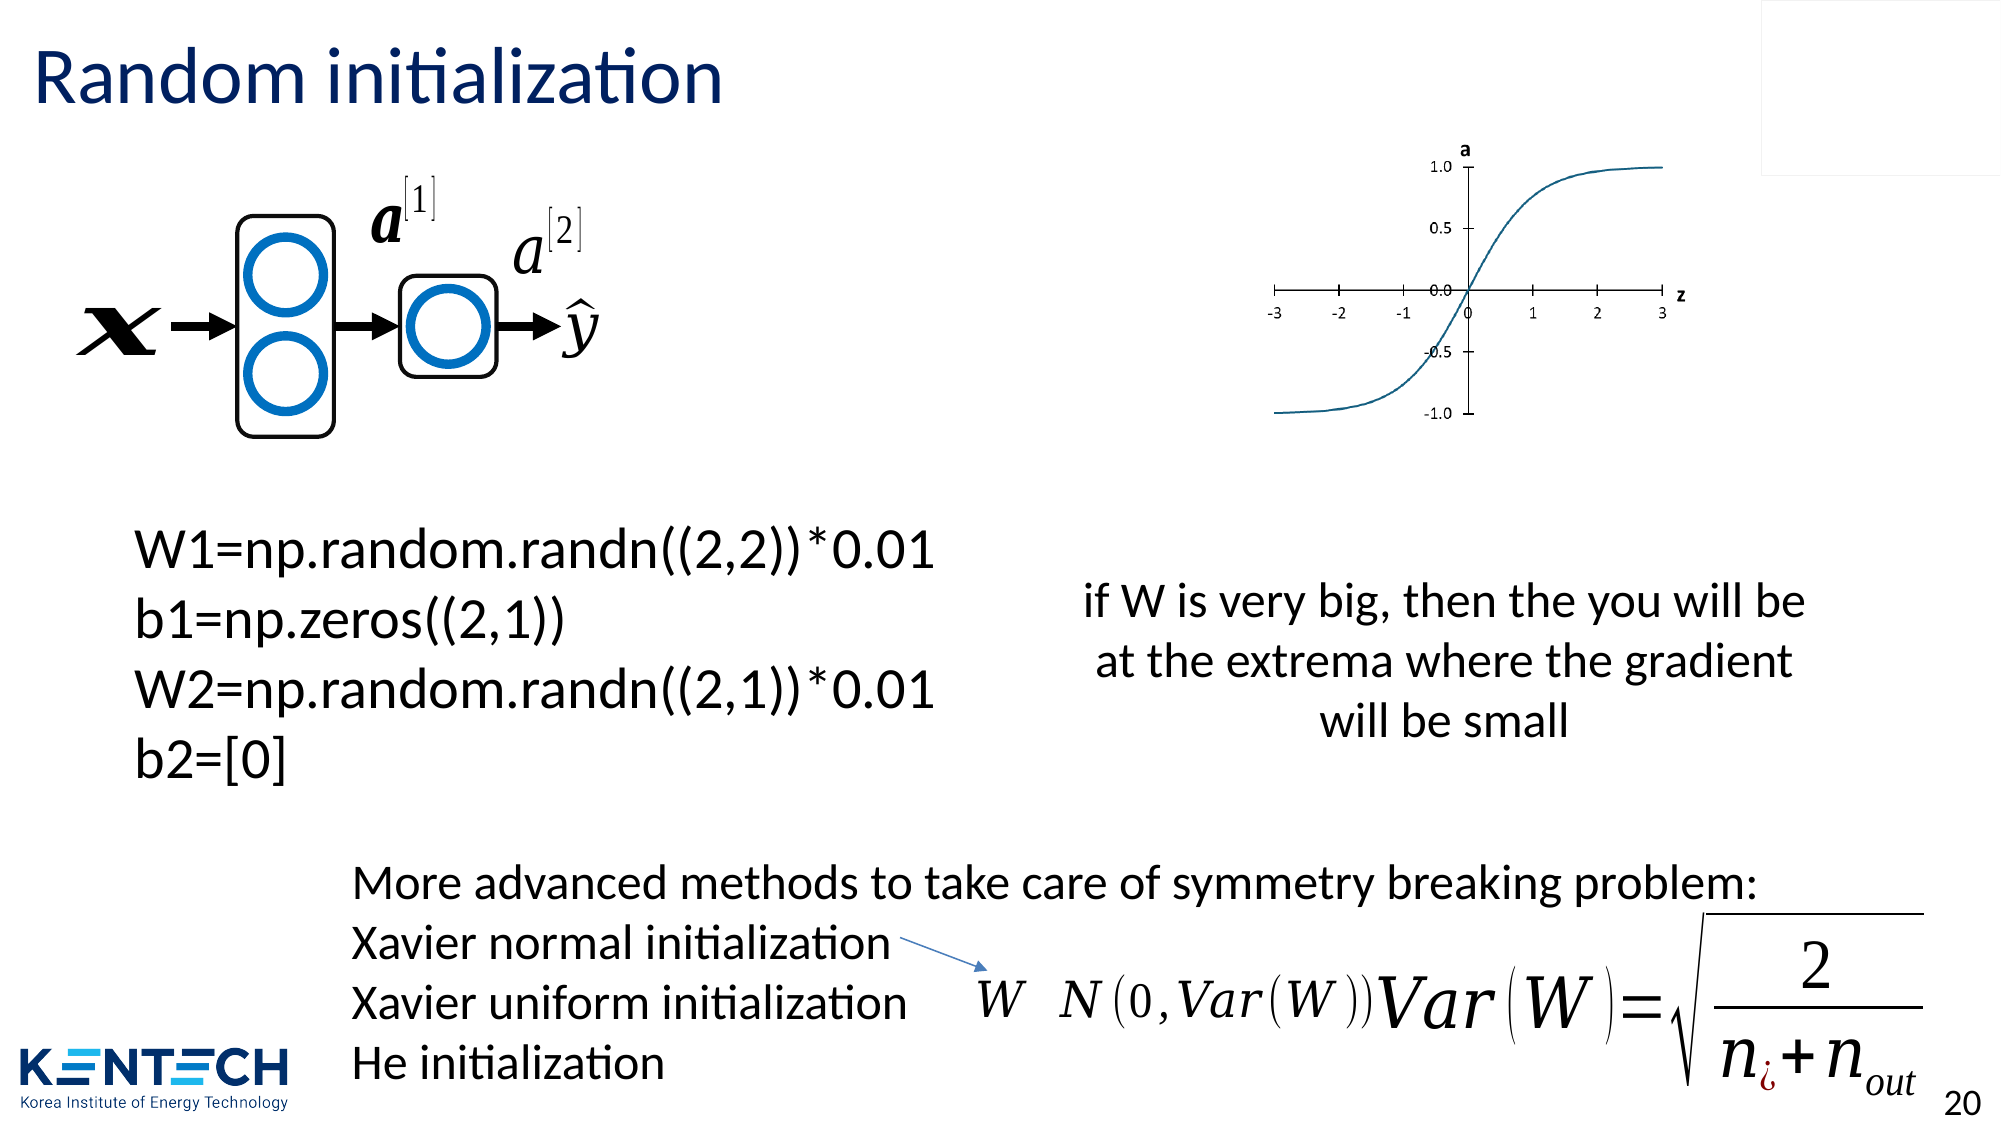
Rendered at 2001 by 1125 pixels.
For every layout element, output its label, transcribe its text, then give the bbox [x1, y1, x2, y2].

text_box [399, 275, 497, 378]
text_box More advanced methods to take care of symmetry breaking problem: Xavier normal initialization Xavier uniform initialization He initialization [336, 841, 1850, 1097]
picture [18, 1044, 294, 1115]
text_box [235, 213, 336, 439]
text_box [245, 234, 326, 315]
text_box W1=np.random.randn((2,2))*0.01 b1=np.zeros((2,1)) W2=np.random.randn((2,1))*0.01 b2=[0] [119, 503, 1033, 868]
slide_number 20 [1925, 1074, 2000, 1125]
picture [1241, 125, 1698, 438]
title Random initialization [18, 14, 1563, 128]
text_box if W is very big, then the you will be at the extrema where the gradient will be small [1063, 560, 1826, 756]
text_box [245, 333, 326, 414]
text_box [899, 937, 988, 971]
